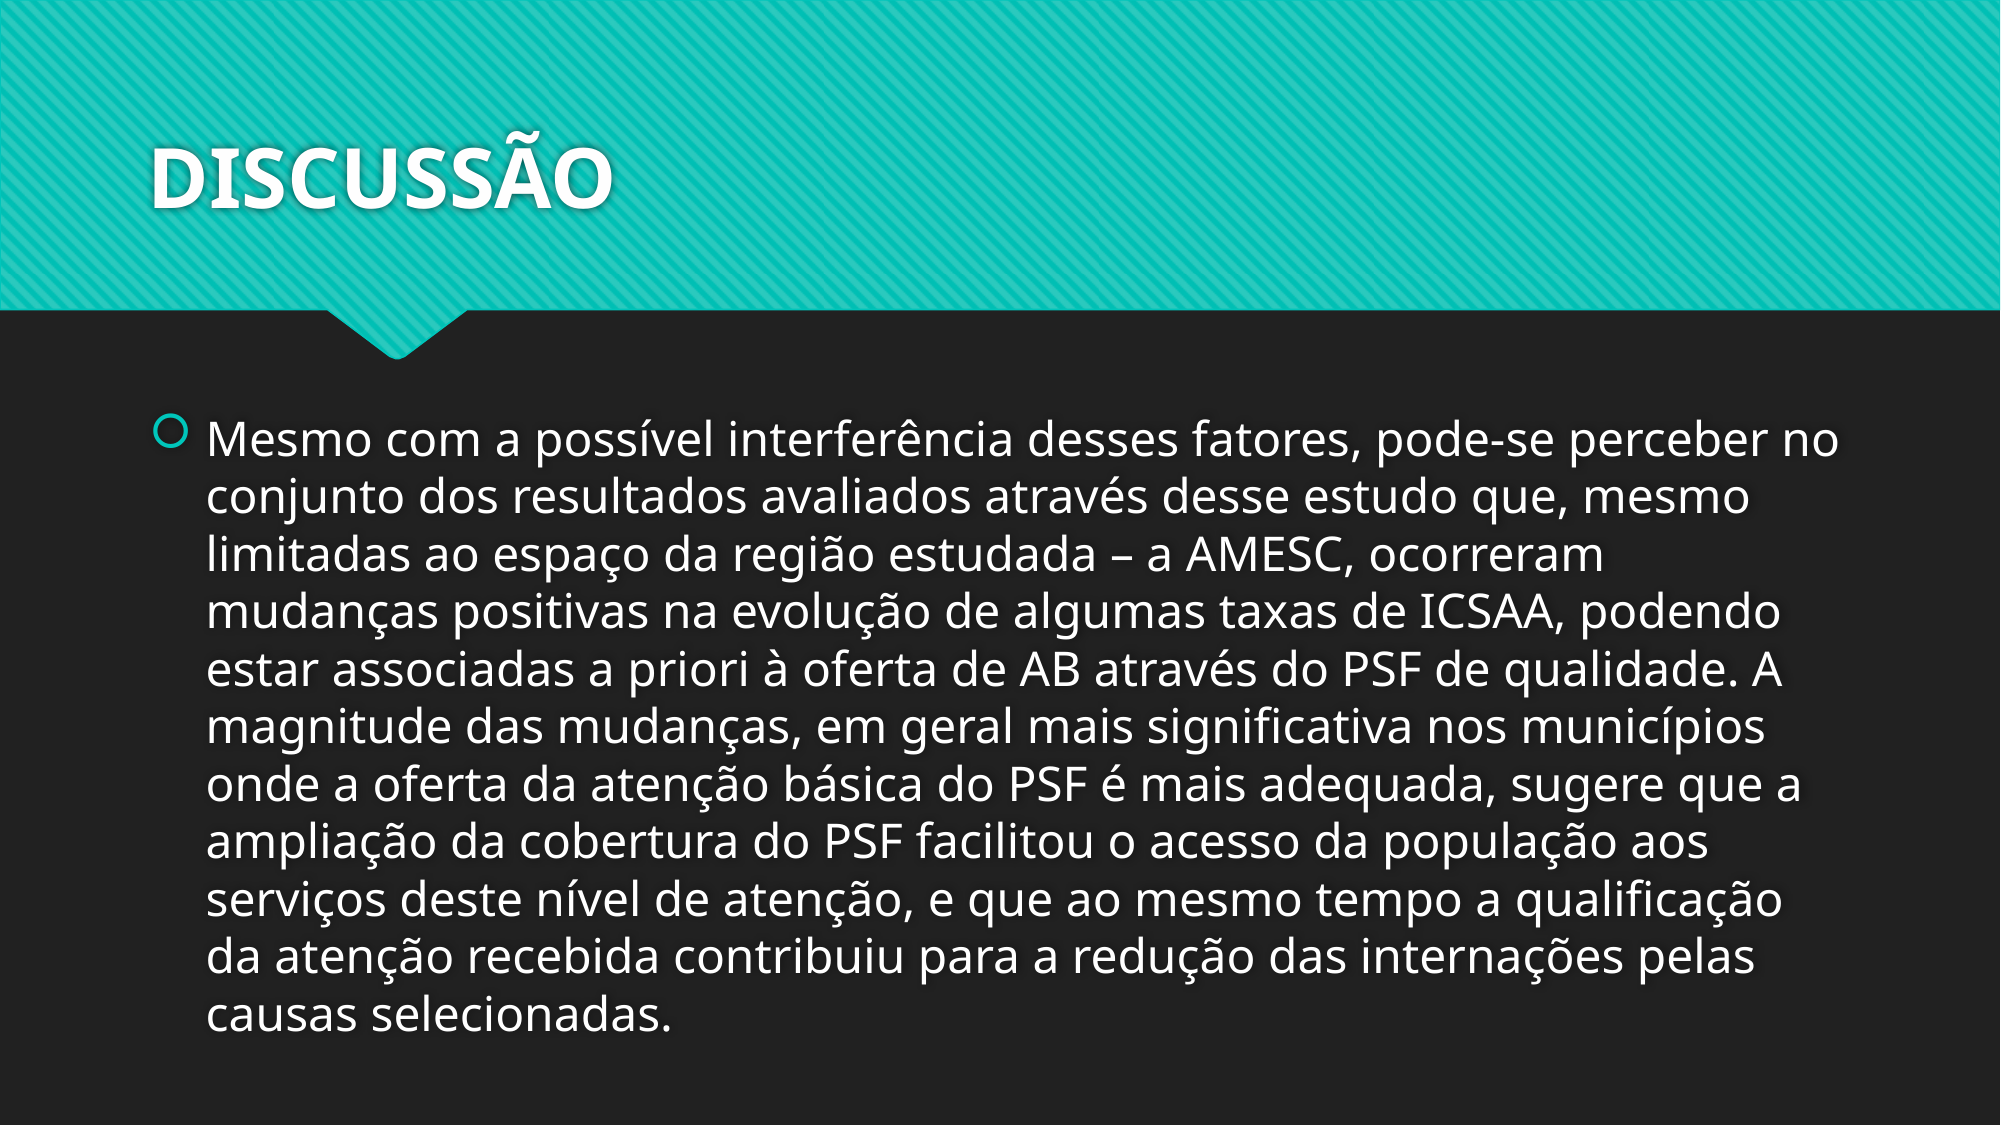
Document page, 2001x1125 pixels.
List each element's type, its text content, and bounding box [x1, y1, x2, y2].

list Mesmo com a possível interferência desses fatores, pode-se perceber no conjunto dos resultados avaliados através desse estudo que, mesmo limitadas ao espaço da região estudada – a AMESC, ocorreram mudanças positivas na evolução de algumas taxas de ICSAA, podendo estar associadas a priori à oferta de AB através do PSF de qualidade. A magnitude das mudanças, em geral mais significativa nos municípios onde a oferta da atenção básica do PSF é mais adequada, sugere que a ampliação da cobertura do PSF facilitou o acesso da população aos serviços deste nível de atenção, e que ao mesmo tempo a qualificação da atenção recebida contribuiu para a redução das internações pelas causas selecionadas. [134, 364, 1866, 1085]
title DISCUSSÃO [132, 73, 1868, 233]
